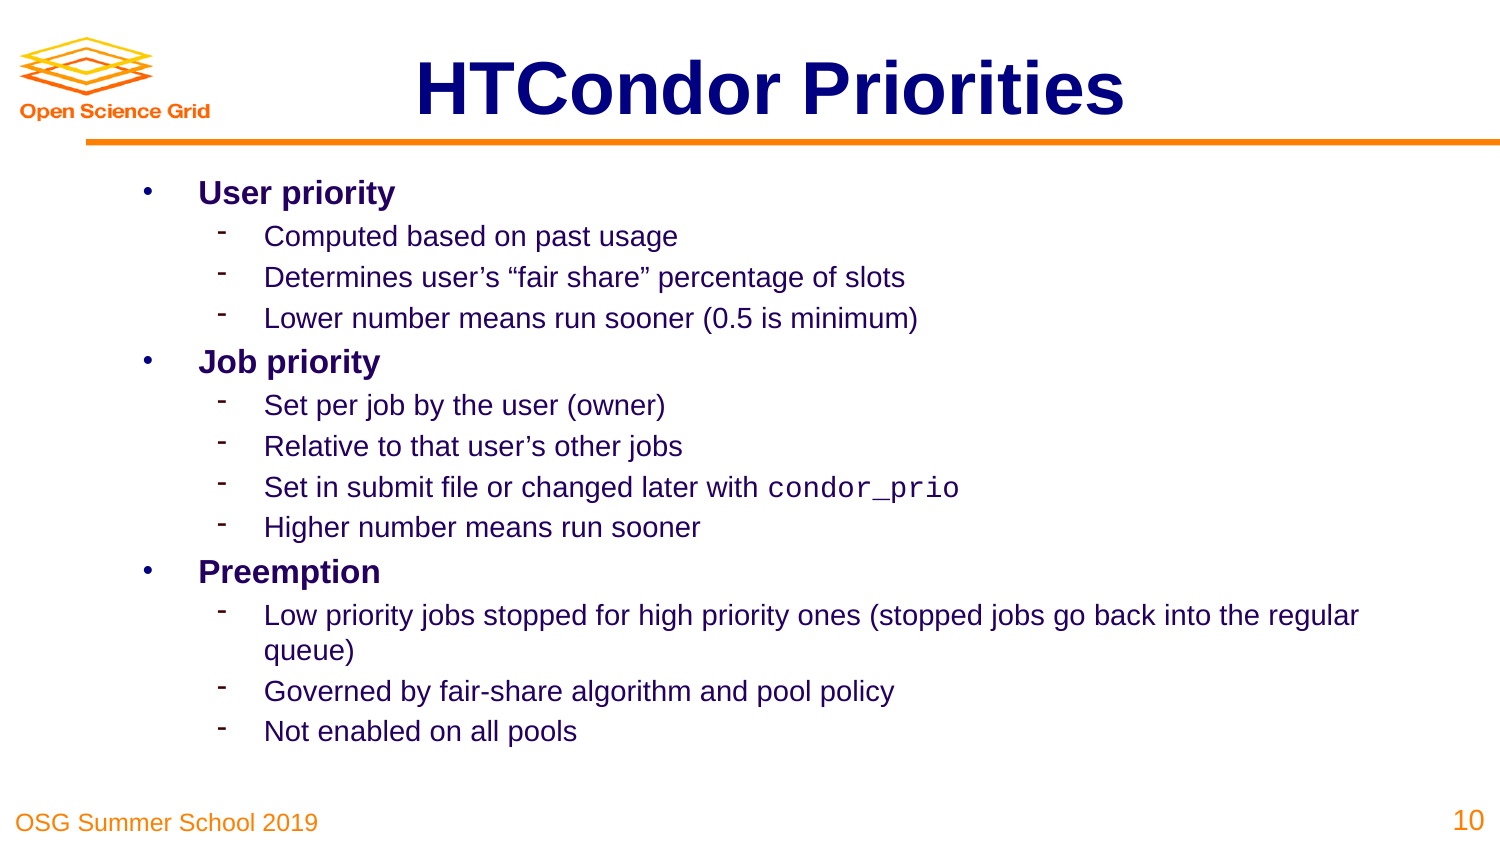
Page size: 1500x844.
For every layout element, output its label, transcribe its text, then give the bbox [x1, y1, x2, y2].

picture [0, 20, 201, 134]
list User priority Computed based on past usage Determines user’s “fair share” percentage of slots Lower number means run sooner (0.5 is minimum) Job priority Set per job by the user (owner) Relative to that user’s other jobs Set in submit file or changed later with condor_prio Higher number means run sooner Preemption Low priority jobs stopped for high priority ones (stopped jobs go back into the regular queue) Governed by fair-share algorithm and pool policy Not enabled on all pools [127, 164, 1403, 741]
title HTCondor Priorities [201, 14, 1342, 155]
slide_number 10 [1430, 787, 1500, 844]
